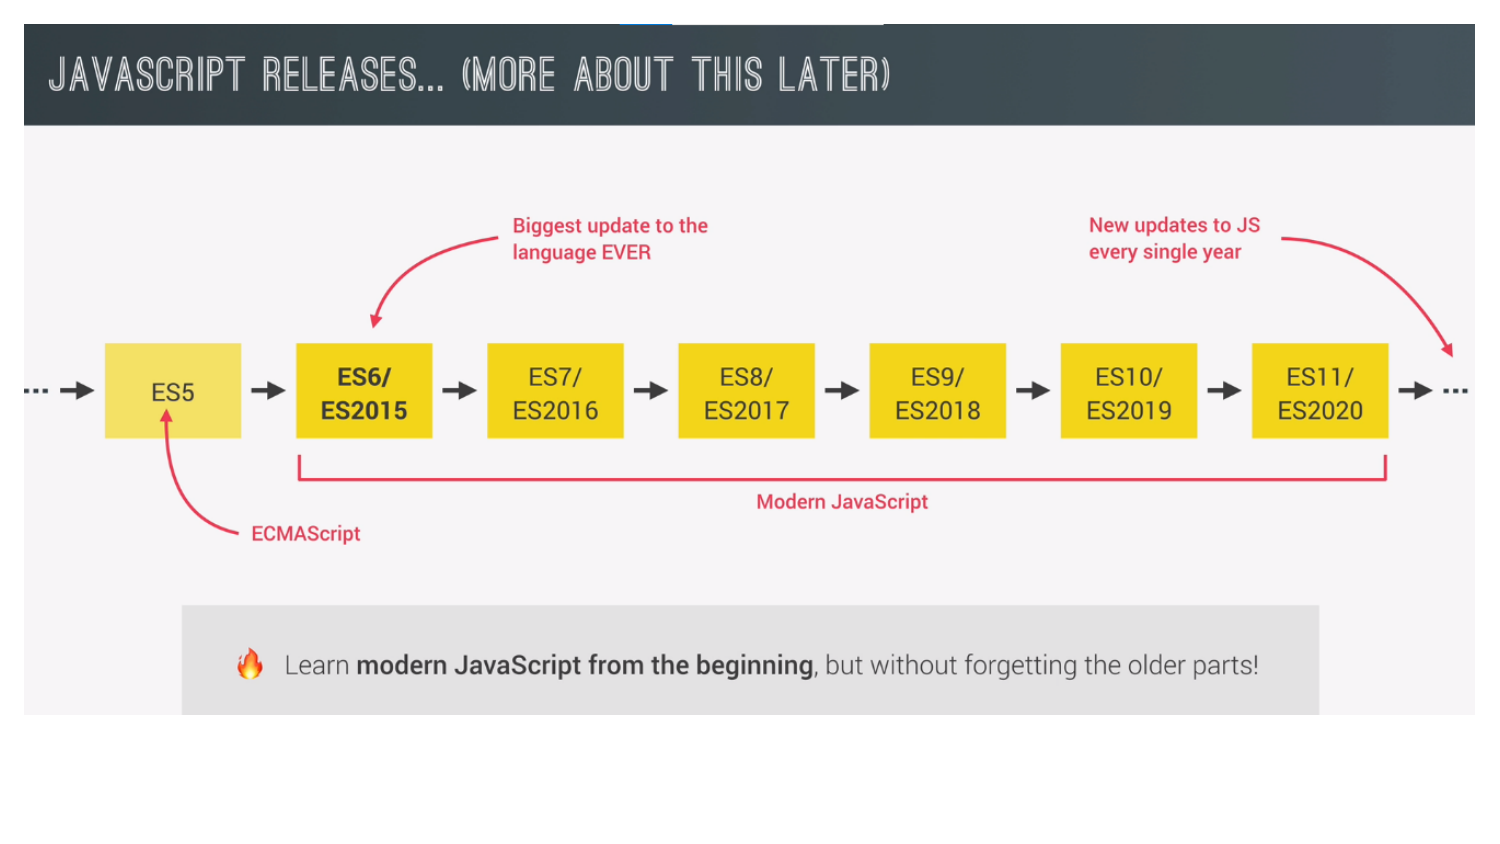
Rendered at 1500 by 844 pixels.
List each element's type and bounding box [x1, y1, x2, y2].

picture [24, 24, 1476, 715]
